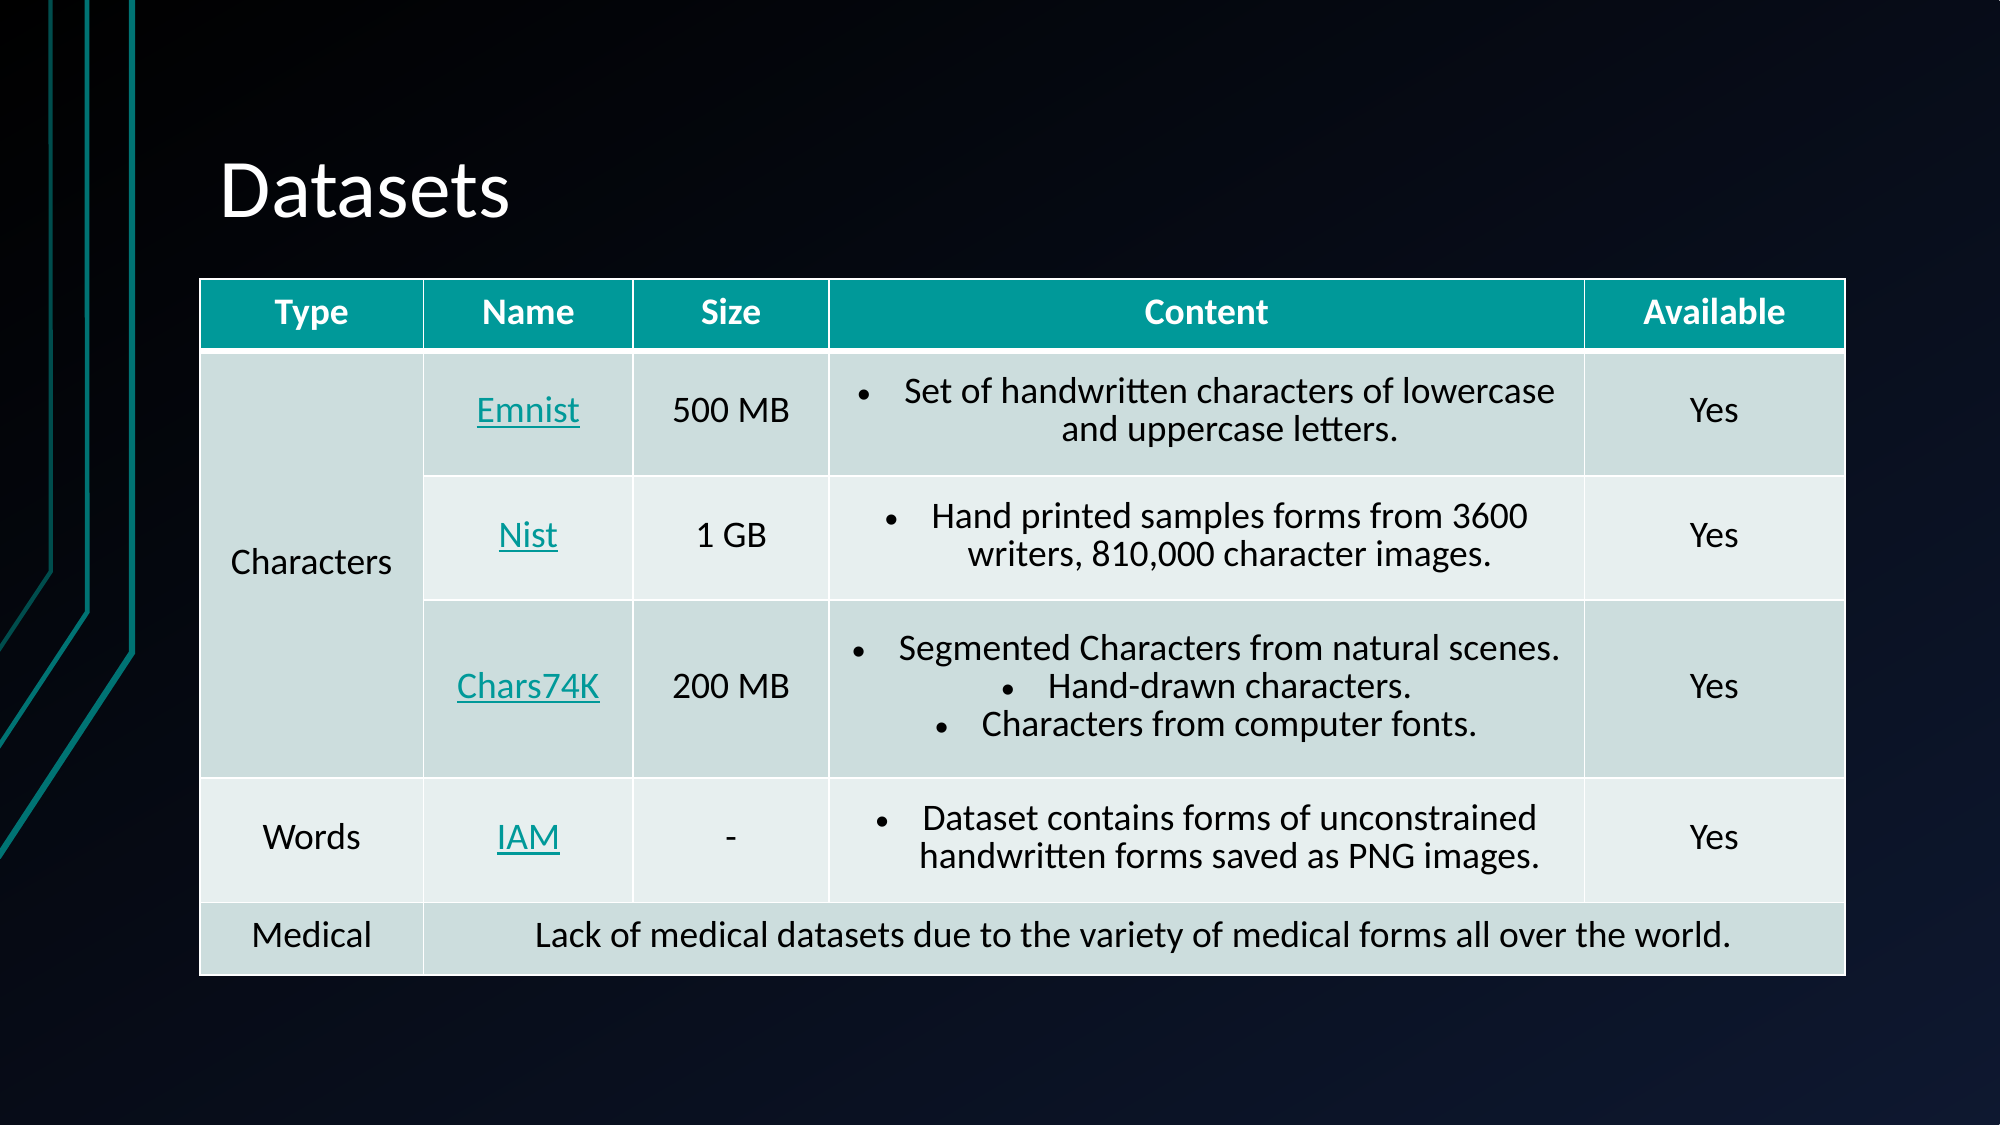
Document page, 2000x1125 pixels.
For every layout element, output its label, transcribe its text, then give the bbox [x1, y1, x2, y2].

table_cell Segmented Characters from natural scenes. Hand-drawn characters. Characters from computer fonts. [830, 601, 1584, 777]
table_header Size [634, 280, 828, 348]
table_cell - [634, 779, 828, 902]
table_cell 1 GB [634, 477, 828, 599]
table_cell Yes [1585, 354, 1844, 475]
table_cell 500 MB [634, 354, 828, 475]
table_cell Emnist [424, 354, 632, 475]
table_cell Chars74K [424, 601, 632, 777]
table_cell Characters [201, 354, 423, 777]
table_cell Yes [1585, 601, 1844, 777]
table_header Content [830, 280, 1584, 348]
table_cell Medical [201, 903, 423, 974]
table_cell IAM [424, 779, 632, 902]
table_cell 200 MB [634, 601, 828, 777]
table_cell Words [201, 779, 423, 902]
table_cell Dataset contains forms of unconstrained handwritten forms saved as PNG images. [830, 779, 1584, 902]
table_cell Set of handwritten characters of lowercase and uppercase letters. [830, 354, 1584, 475]
table_cell Hand printed samples forms from 3600 writers, 810,000 character images. [830, 477, 1584, 599]
table_header Type [201, 280, 423, 348]
table_cell Yes [1585, 779, 1844, 902]
table_cell Yes [1585, 477, 1844, 599]
table_header Available [1585, 280, 1844, 348]
table_cell Lack of medical datasets due to the variety of medical forms all over the world. [424, 903, 1844, 974]
title Datasets [199, 45, 1900, 246]
table_cell Nist [424, 477, 632, 599]
table_header Name [424, 280, 632, 348]
